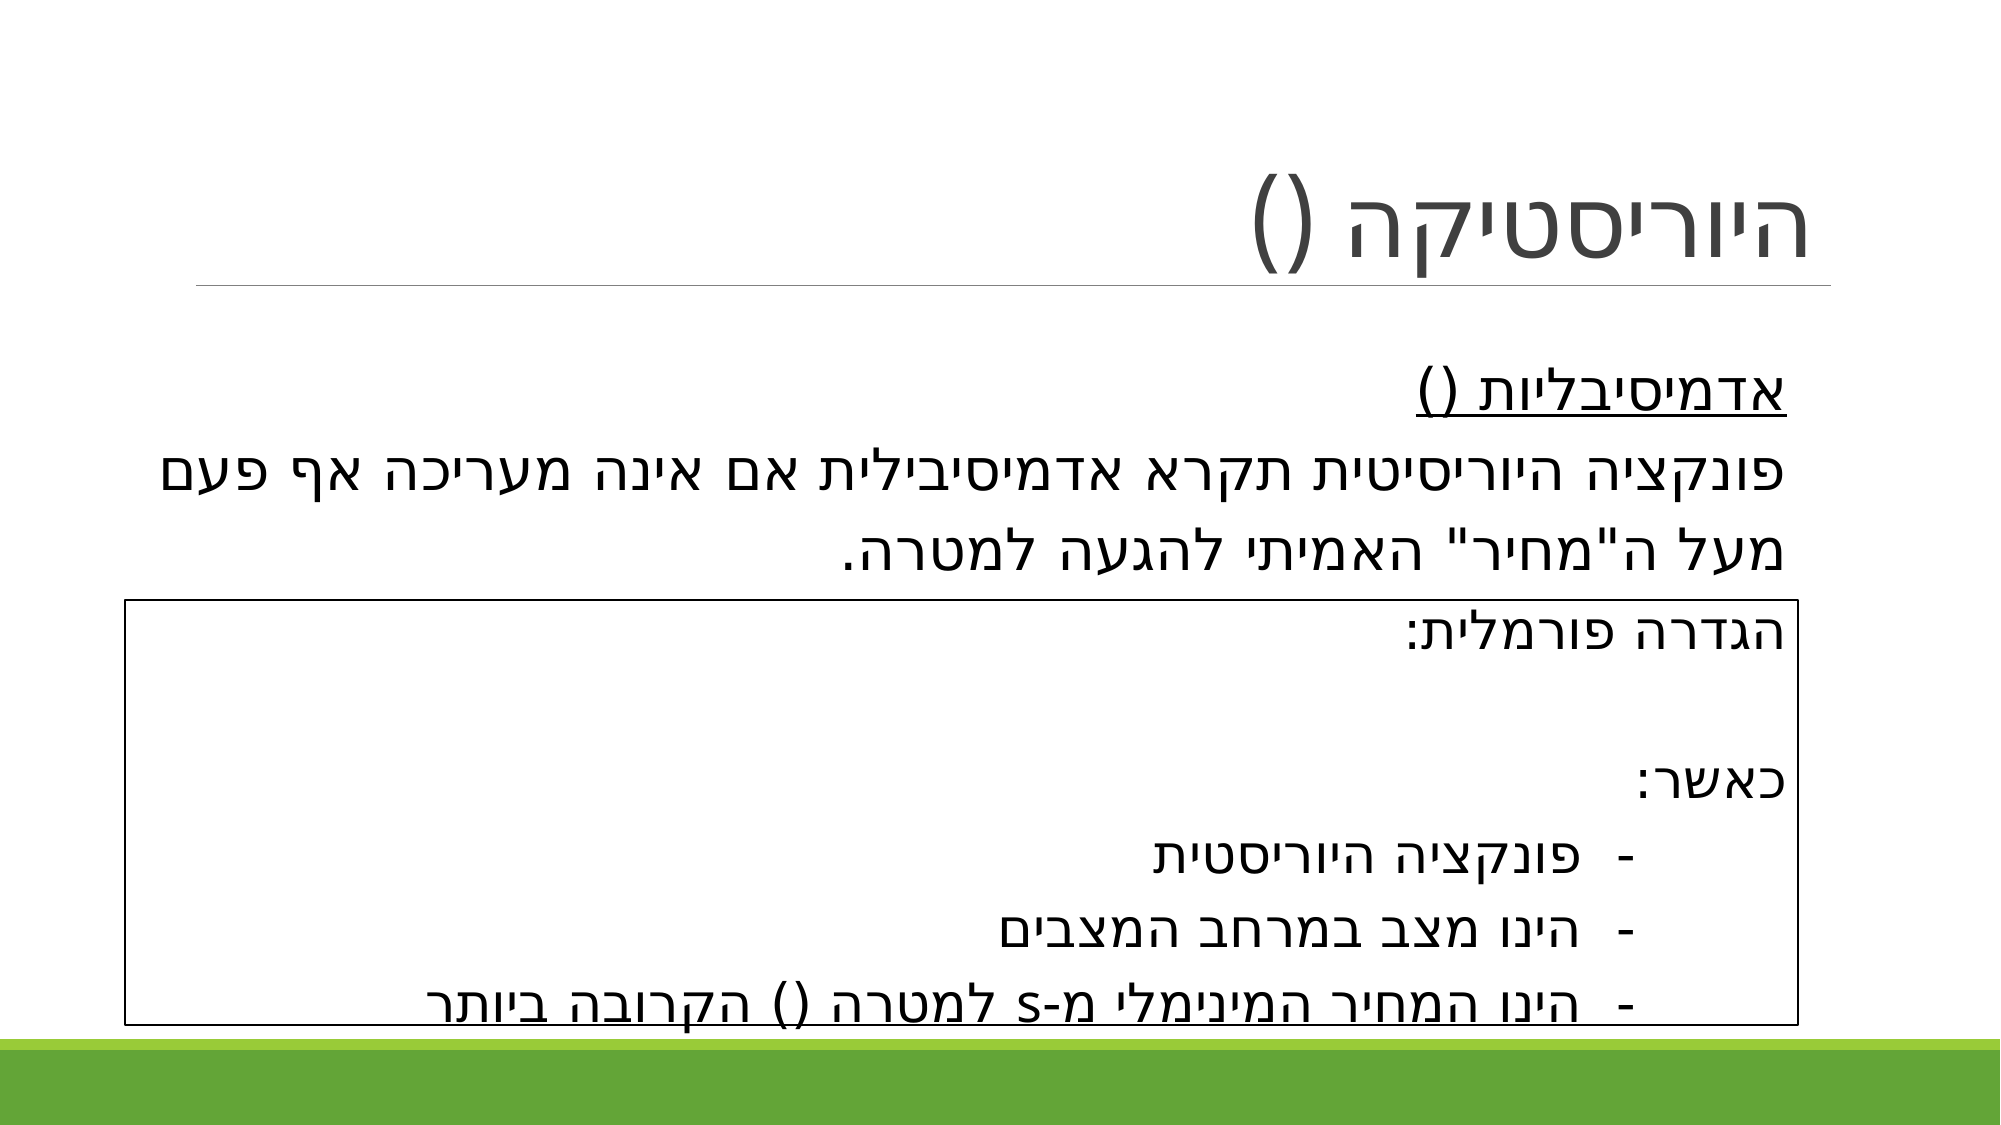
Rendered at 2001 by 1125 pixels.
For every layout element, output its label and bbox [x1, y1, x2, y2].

text_box [124, 599, 1799, 1026]
